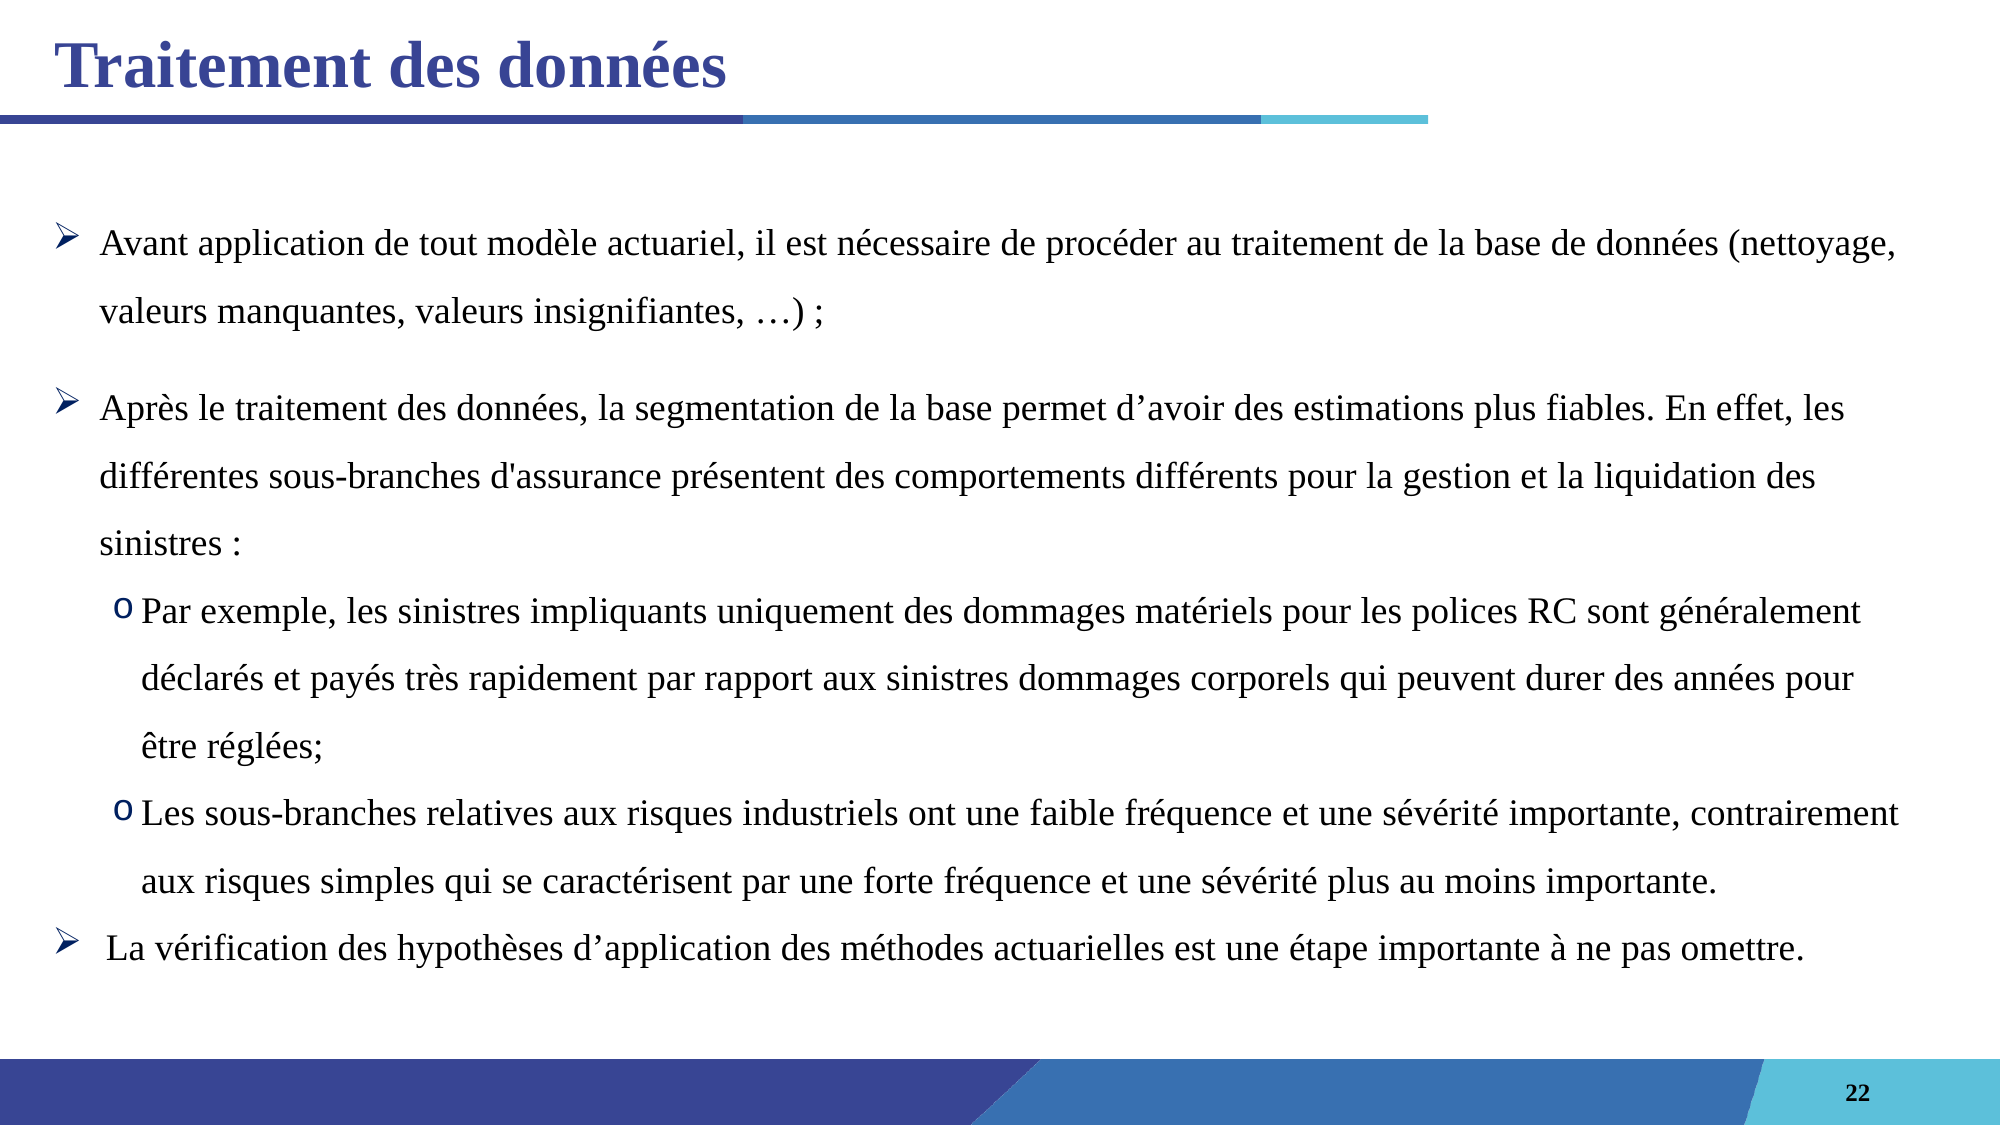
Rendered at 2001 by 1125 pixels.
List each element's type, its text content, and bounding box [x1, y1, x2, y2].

picture [0, 1059, 2000, 1125]
text_box Traitement des données [39, 13, 744, 109]
picture [0, 115, 1429, 124]
text_box Avant application de tout modèle actuariel, il est nécessaire de procéder au traitement de la base de données (nettoyage, valeurs manquantes, valeurs insignifiantes, …) ; Après le traitement des données, la segmentation de la base permet d’avoir des estimations plus fiables. En effet, les différentes sous-branches d'assurance présentent des comportements différents pour la gestion et la liquidation des sinistres : Par exemple, les sinistres impliquants uniquement des dommages matériels pour les polices RC sont généralement déclarés et payés très rapidement par rapport aux sinistres dommages corporels qui peuvent durer des années pour être réglées; Les sous-branches relatives aux risques industriels ont une faible fréquence et une sévérité importante, contrairement aux risques simples qui se caractérisent par une forte fréquence et une sévérité plus au moins importante. La vérification des hypothèses d’application des méthodes actuarielles est une étape importante à ne pas omettre. [37, 188, 1917, 976]
